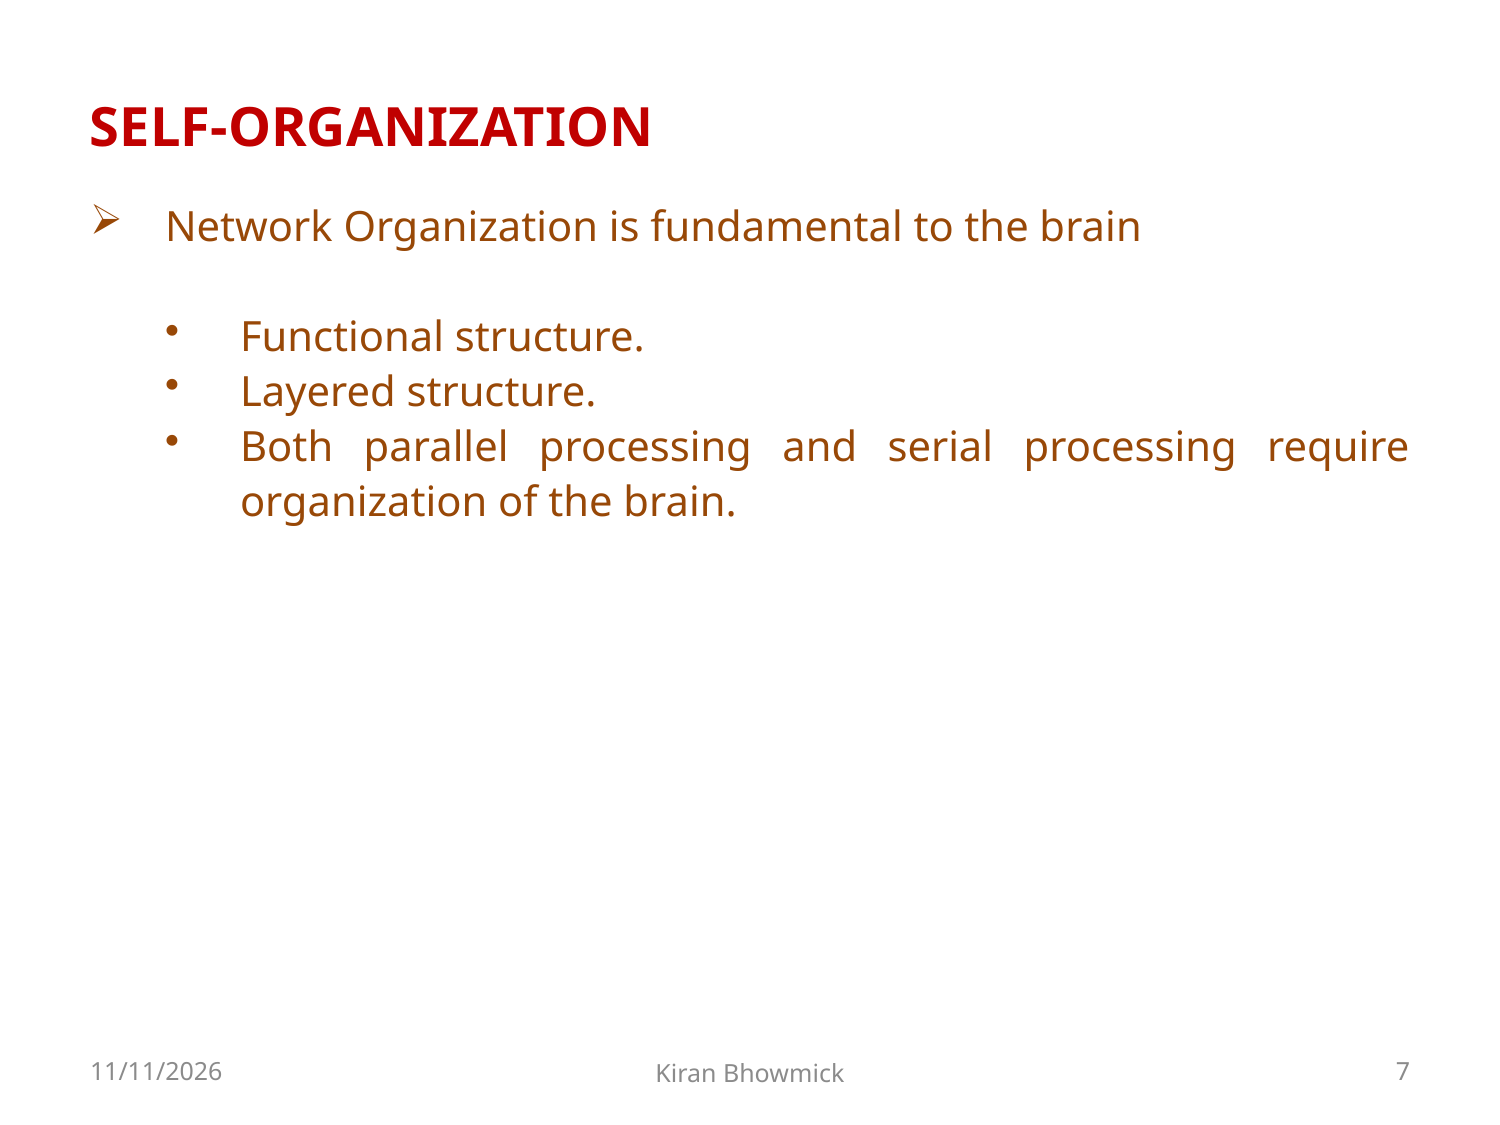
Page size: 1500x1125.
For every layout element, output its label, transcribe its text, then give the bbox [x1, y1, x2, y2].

slide_number 7 [1074, 1042, 1425, 1103]
text_box SELF-ORGANIZATION [74, 84, 1425, 165]
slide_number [75, 1042, 425, 1103]
list Network Organization is fundamental to the brain Functional structure. Layered structure. Both parallel processing and serial processing require organization of the brain. [74, 187, 1426, 963]
footer Kiran Bhowmick [512, 1042, 988, 1103]
